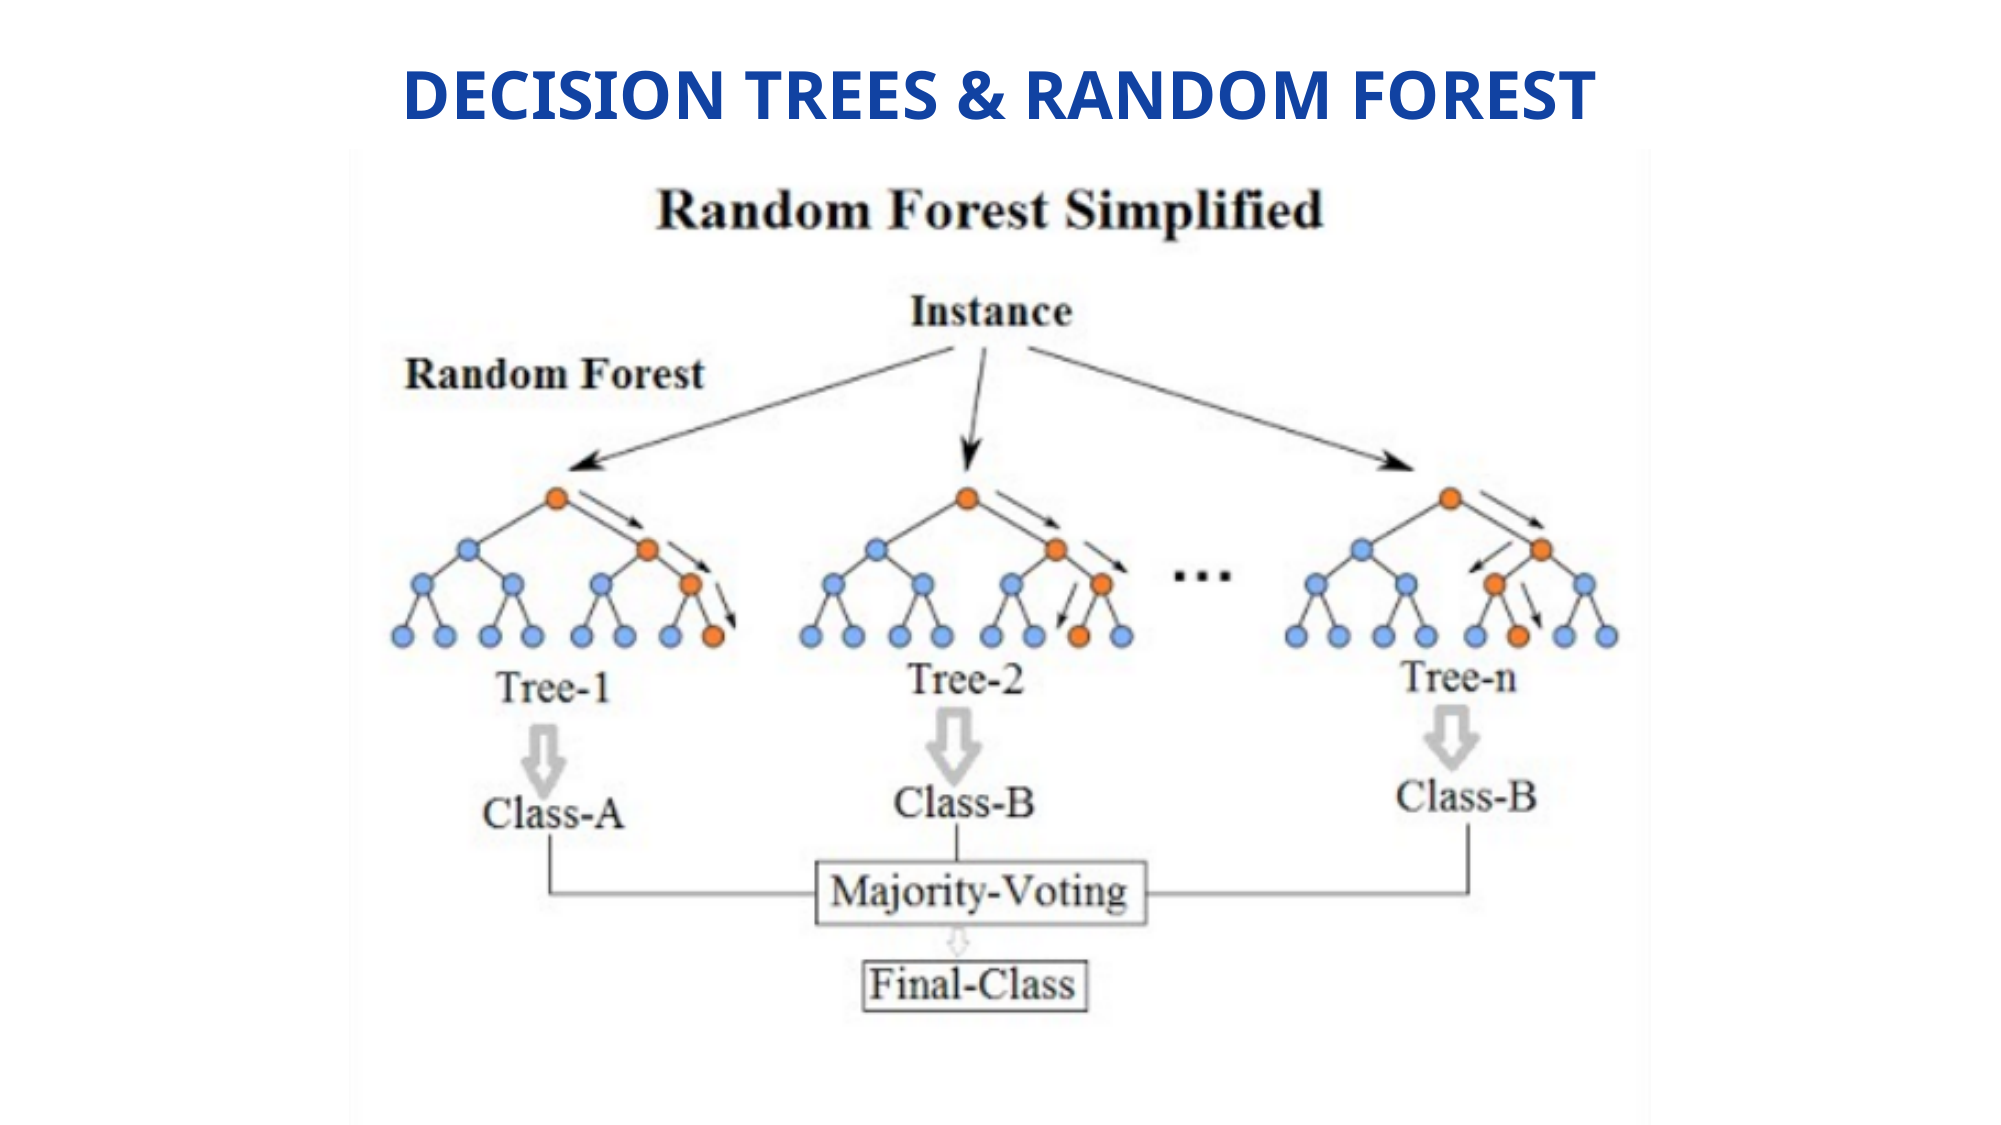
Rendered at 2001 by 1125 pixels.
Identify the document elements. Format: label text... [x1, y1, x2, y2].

picture [349, 149, 1651, 1125]
text_box Decision trees & Random forest [0, 45, 2000, 141]
